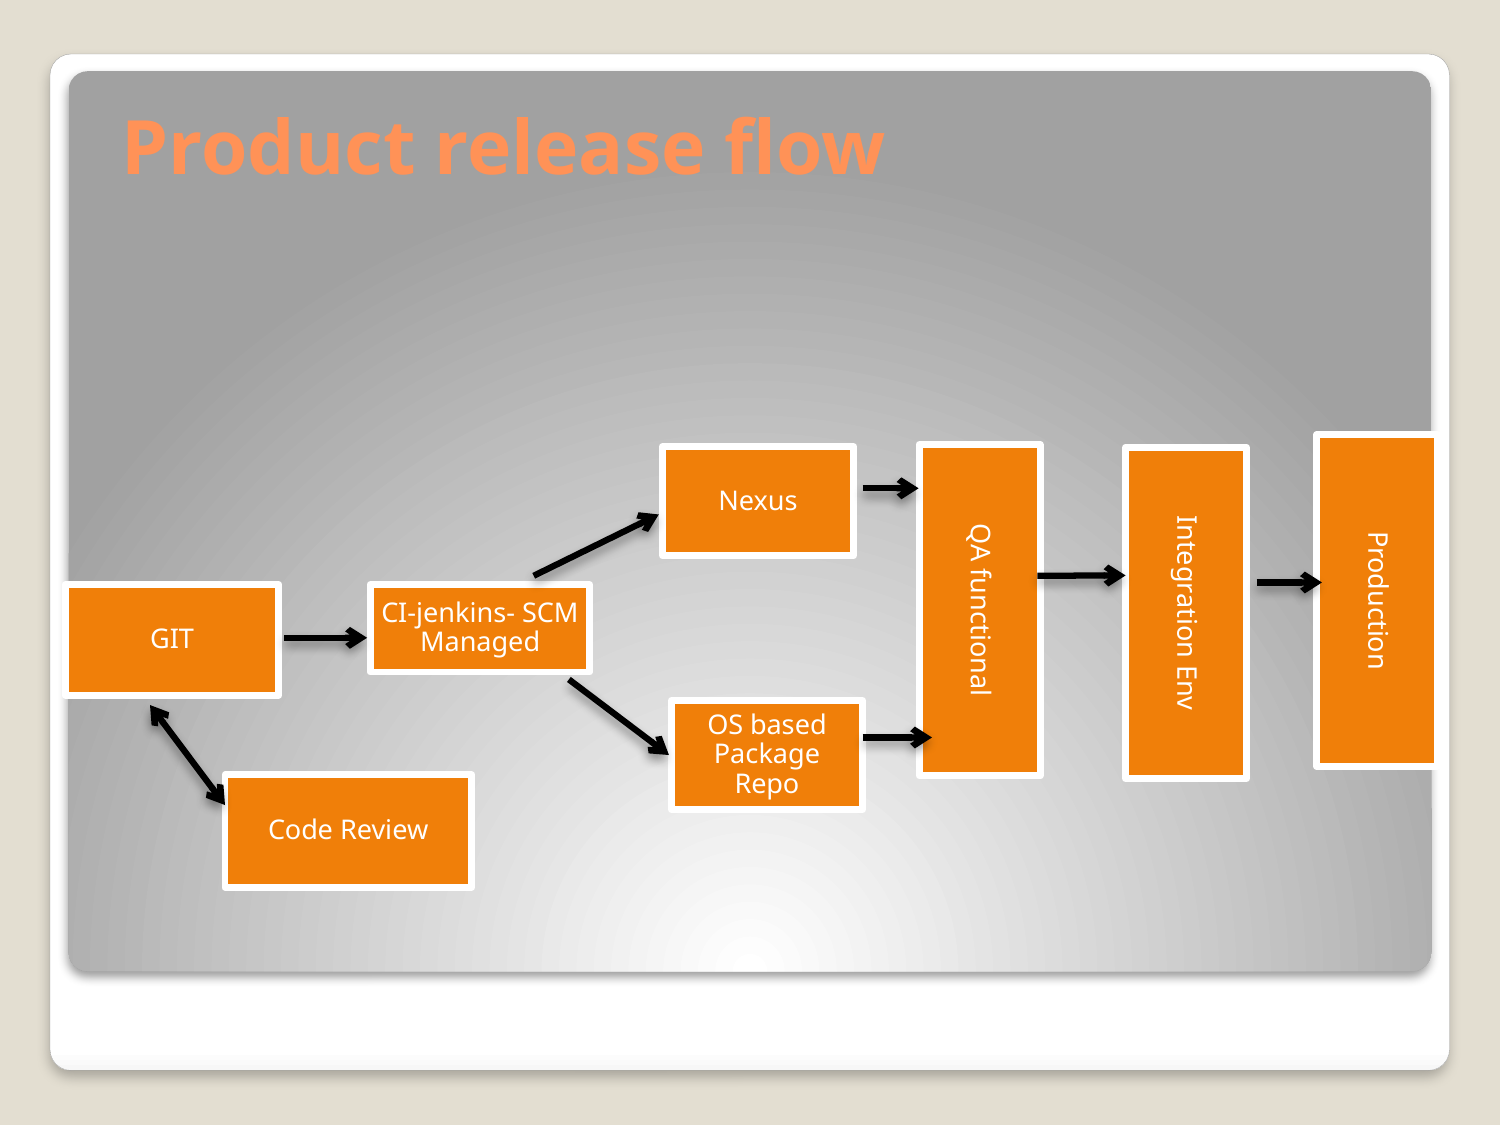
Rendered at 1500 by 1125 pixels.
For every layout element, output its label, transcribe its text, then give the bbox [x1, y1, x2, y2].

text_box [568, 679, 670, 756]
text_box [533, 514, 660, 576]
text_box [149, 704, 226, 806]
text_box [64, 434, 1438, 888]
title Product release flow [87, 24, 1430, 198]
